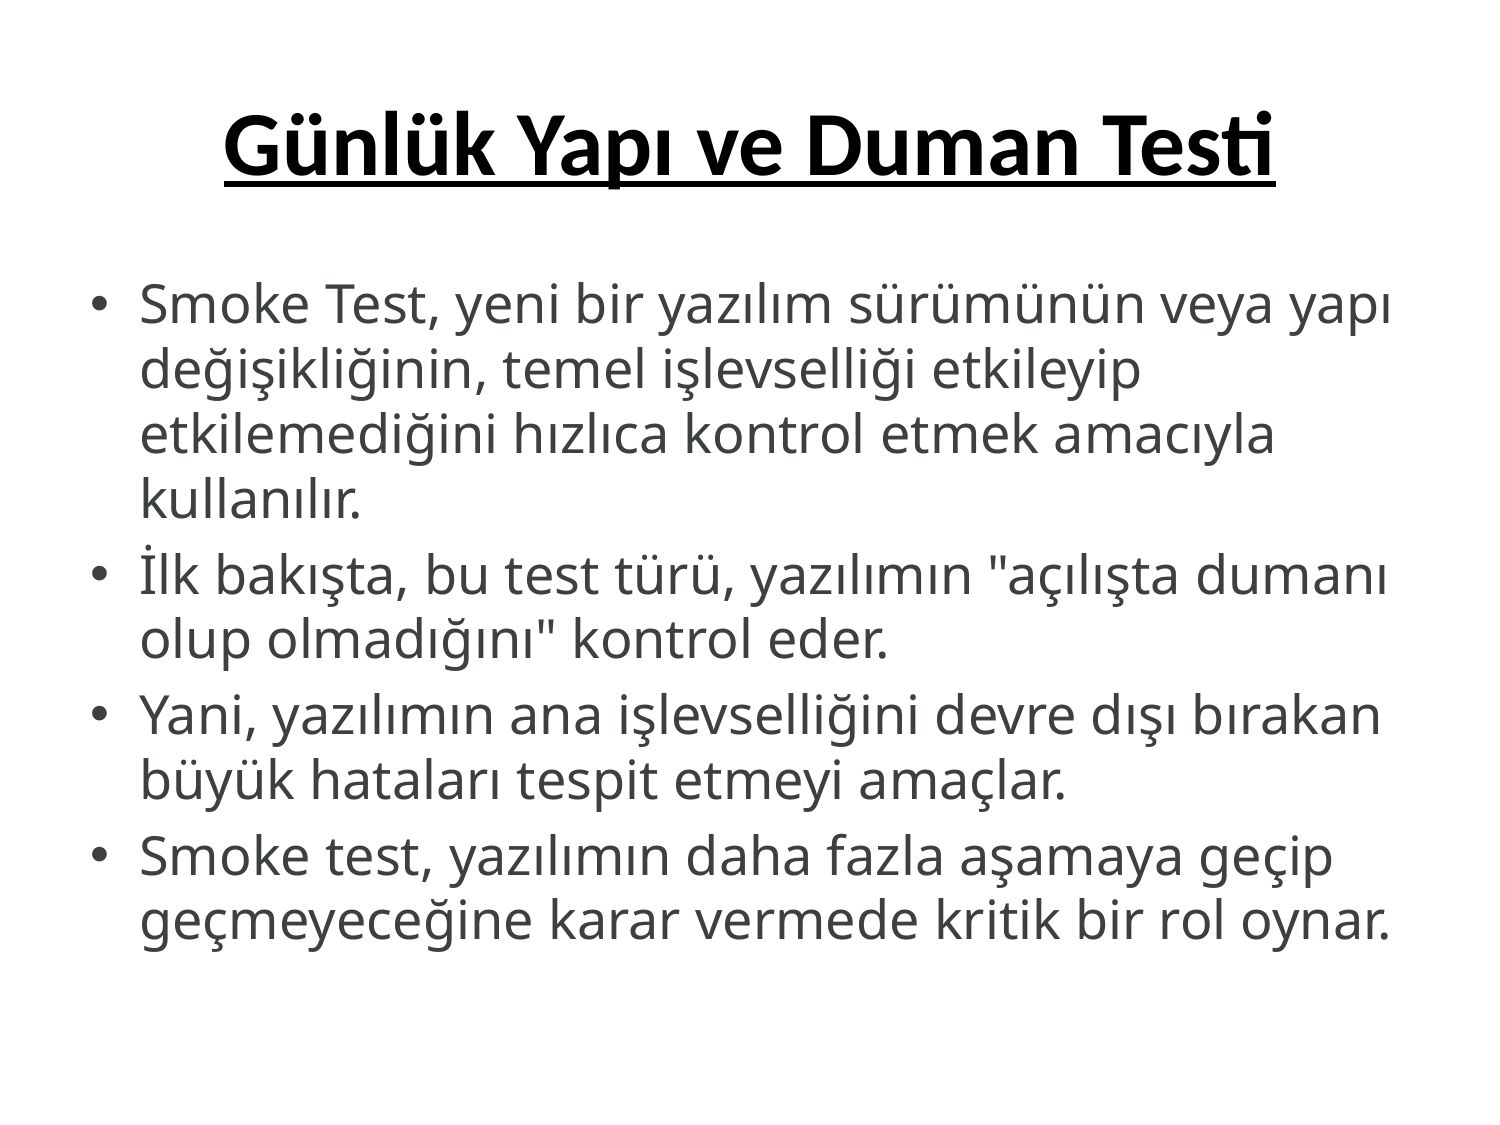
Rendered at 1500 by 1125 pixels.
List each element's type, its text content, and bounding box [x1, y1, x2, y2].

title Günlük Yapı ve Duman Testi [75, 45, 1425, 233]
list Smoke Test, yeni bir yazılım sürümünün veya yapı değişikliğinin, temel işlevselliği etkileyip etkilemediğini hızlıca kontrol etmek amacıyla kullanılır. İlk bakışta, bu test türü, yazılımın "açılışta dumanı olup olmadığını" kontrol eder. Yani, yazılımın ana işlevselliğini devre dışı bırakan büyük hataları tespit etmeyi amaçlar. Smoke test, yazılımın daha fazla aşamaya geçip geçmeyeceğine karar vermede kritik bir rol oynar. [75, 262, 1425, 1005]
